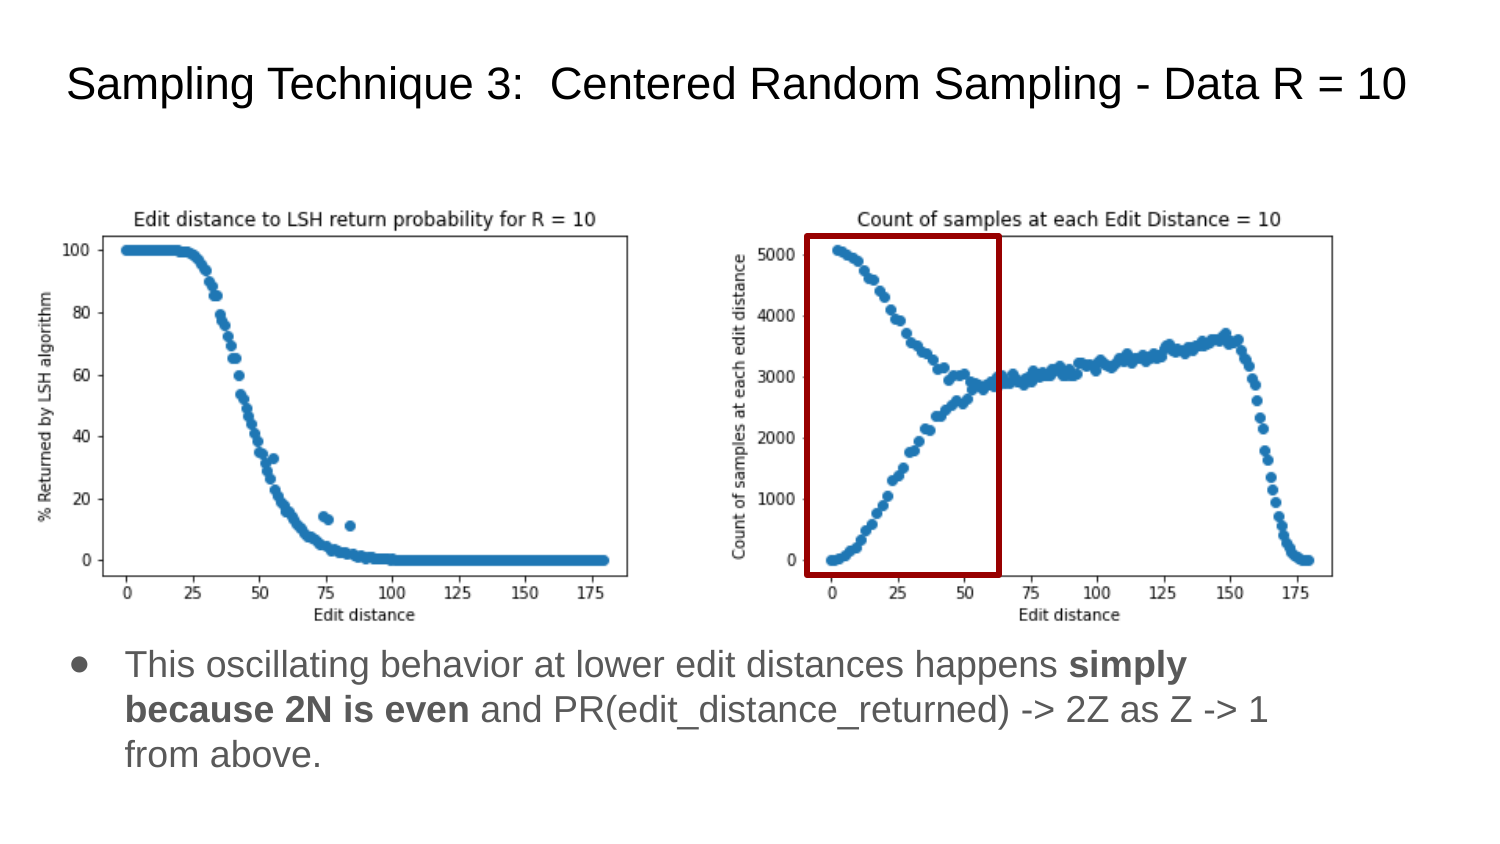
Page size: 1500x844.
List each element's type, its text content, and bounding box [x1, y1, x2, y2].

picture [723, 180, 1400, 632]
text_box This oscillating behavior at lower edit distances happens simply because 2N is even and PR(edit_distance_returned) -> 2Z as Z -> 1 from above. [34, 625, 1356, 801]
picture [17, 180, 694, 632]
title Sampling Technique 3: Centered Random Sampling - Data R = 10 [51, 39, 1449, 134]
